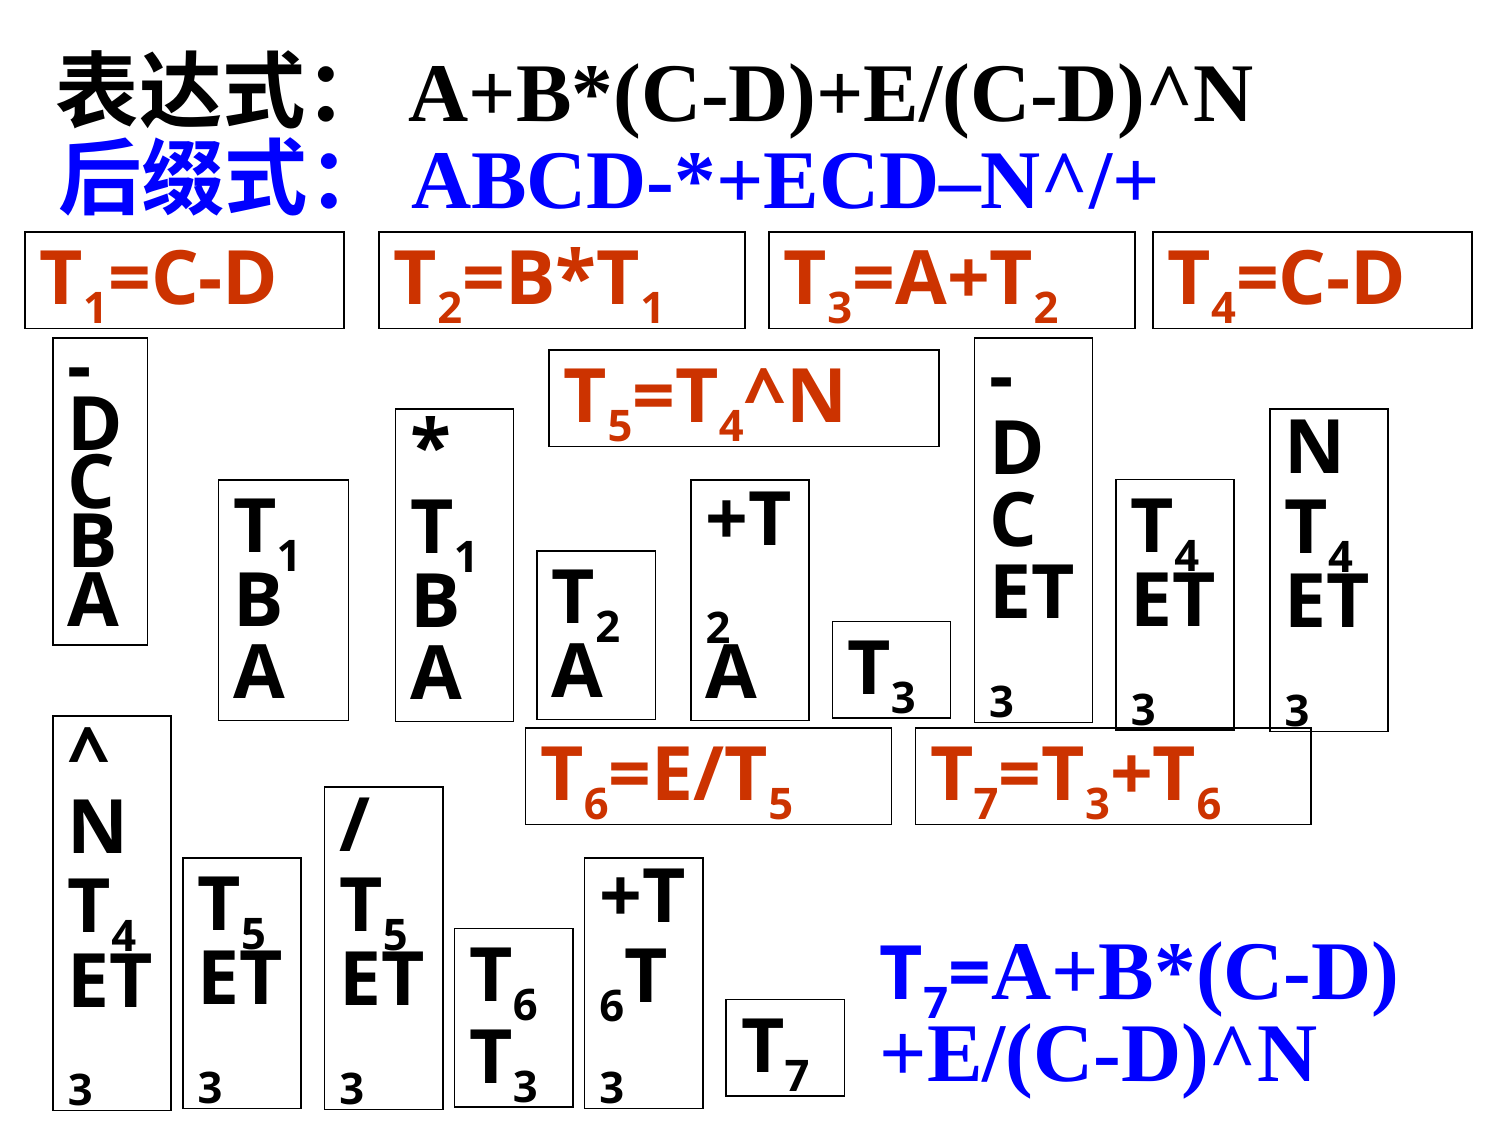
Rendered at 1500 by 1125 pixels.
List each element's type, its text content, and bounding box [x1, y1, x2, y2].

text_box +T6T3 [584, 857, 703, 1109]
text_box T2=B*T1 [379, 231, 746, 329]
text_box T3=A+T2 [768, 231, 1136, 329]
text_box /T5ET3 [324, 786, 443, 1110]
text_box T4=C-D [1152, 231, 1472, 329]
text_box * T1B A [395, 408, 514, 722]
text_box -DCET3 [974, 338, 1093, 723]
text_box T1B A [218, 479, 349, 721]
text_box NT4ET3 [1269, 408, 1388, 732]
text_box T1=C-D [24, 231, 344, 329]
text_box ^NT4ET3 [53, 716, 172, 1111]
text_box T6T3 [454, 928, 573, 1108]
text_box T4ET3 [1116, 479, 1235, 727]
text_box T7=T3+T6 [915, 727, 1311, 825]
text_box T2 A [537, 550, 656, 720]
text_box T5ET3 [183, 857, 302, 1109]
text_box T6=E/T5 [525, 727, 892, 825]
text_box 后缀式：ABCD-*+ECD–N^/+ [43, 117, 1426, 221]
text_box T7 [726, 999, 845, 1097]
text_box -DCB A [53, 337, 148, 646]
text_box T7=A+B*(C-D)+E/(C-D)^N [879, 928, 1465, 1098]
text_box T3 [832, 621, 951, 719]
text_box +T2 A [690, 479, 809, 721]
text_box 表达式：A+B*(C-D)+E/(C-D)^N [41, 30, 1447, 133]
text_box T5=T4^N [549, 350, 939, 447]
